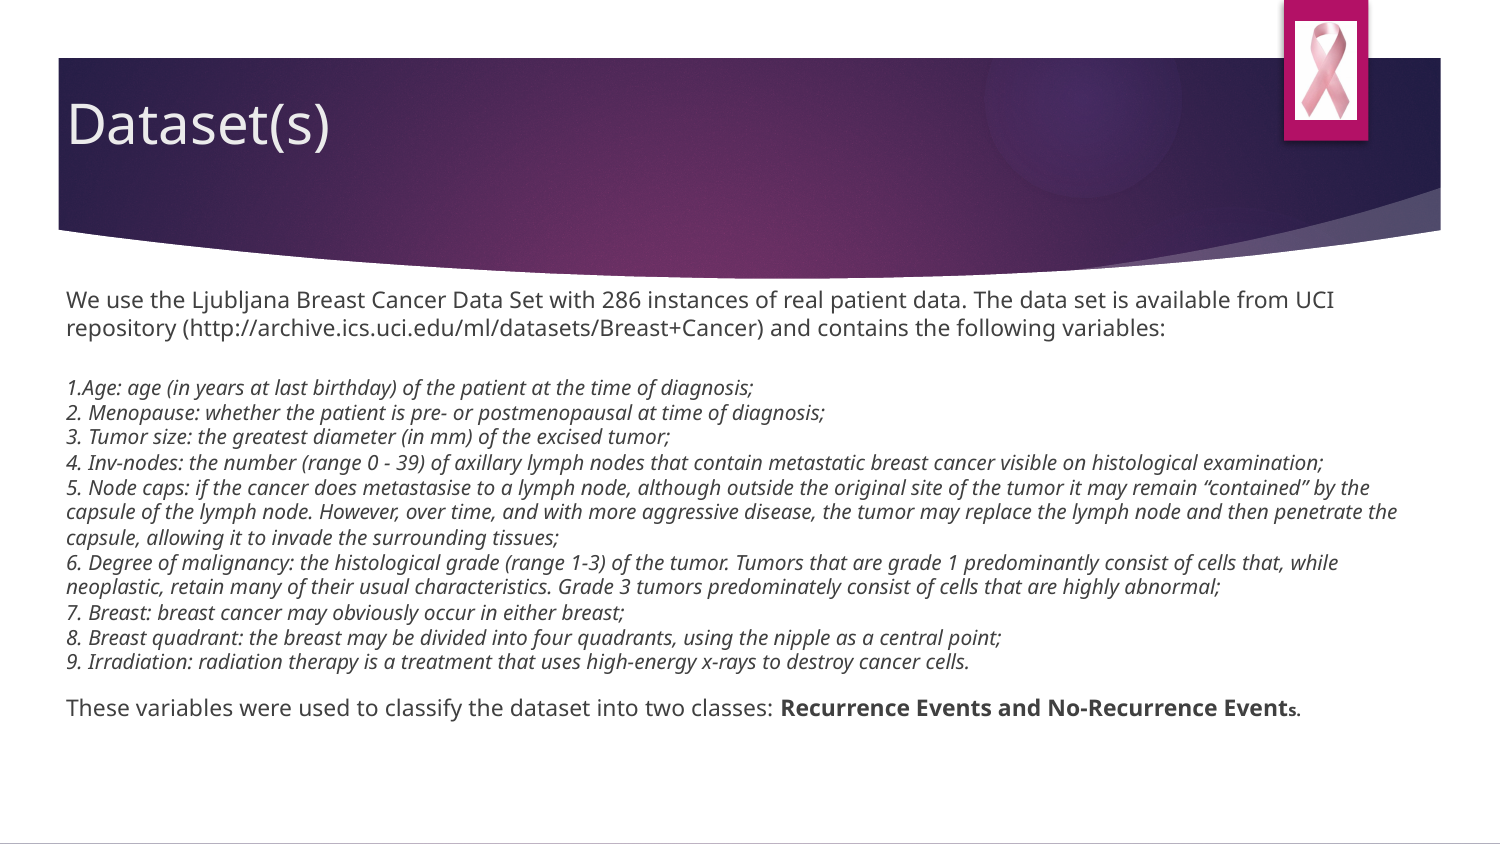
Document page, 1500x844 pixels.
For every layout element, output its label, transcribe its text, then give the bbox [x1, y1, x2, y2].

list We use the Ljubljana Breast Cancer Data Set with 286 instances of real patient data. The data set is available from UCI repository (http://archive.ics.uci.edu/ml/datasets/Breast+Cancer) and contains the following variables: 1.Age: age (in years at last birthday) of the patient at the time of diagnosis; 2. Menopause: whether the patient is pre- or postmenopausal at time of diagnosis; 3. Tumor size: the greatest diameter (in mm) of the excised tumor; 4. Inv-nodes: the number (range 0 - 39) of axillary lymph nodes that contain metastatic breast cancer visible on histological examination; 5. Node caps: if the cancer does metastasise to a lymph node, although outside the original site of the tumor it may remain “contained” by the capsule of the lymph node. However, over time, and with more aggressive disease, the tumor may replace the lymph node and then penetrate the capsule, allowing it to invade the surrounding tissues; 6. Degree of malignancy: the histological grade (range 1-3) of the tumor. Tumors that are grade 1 predominantly consist of cells that, while neoplastic, retain many of their usual characteristics. Grade 3 tumors predominately consist of cells that are highly abnormal; 7. Breast: breast cancer may obviously occur in either breast; 8. Breast quadrant: the breast may be divided into four quadrants, using the nipple as a central point; 9. Irradiation: radiation therapy is a treatment that uses high-energy x-rays to destroy cancer cells. These variables were used to classify the dataset into two classes: Recurrence Events and No-Recurrence Events. [51, 210, 1449, 771]
title Dataset(s) [51, 72, 1449, 167]
picture [1295, 21, 1357, 120]
